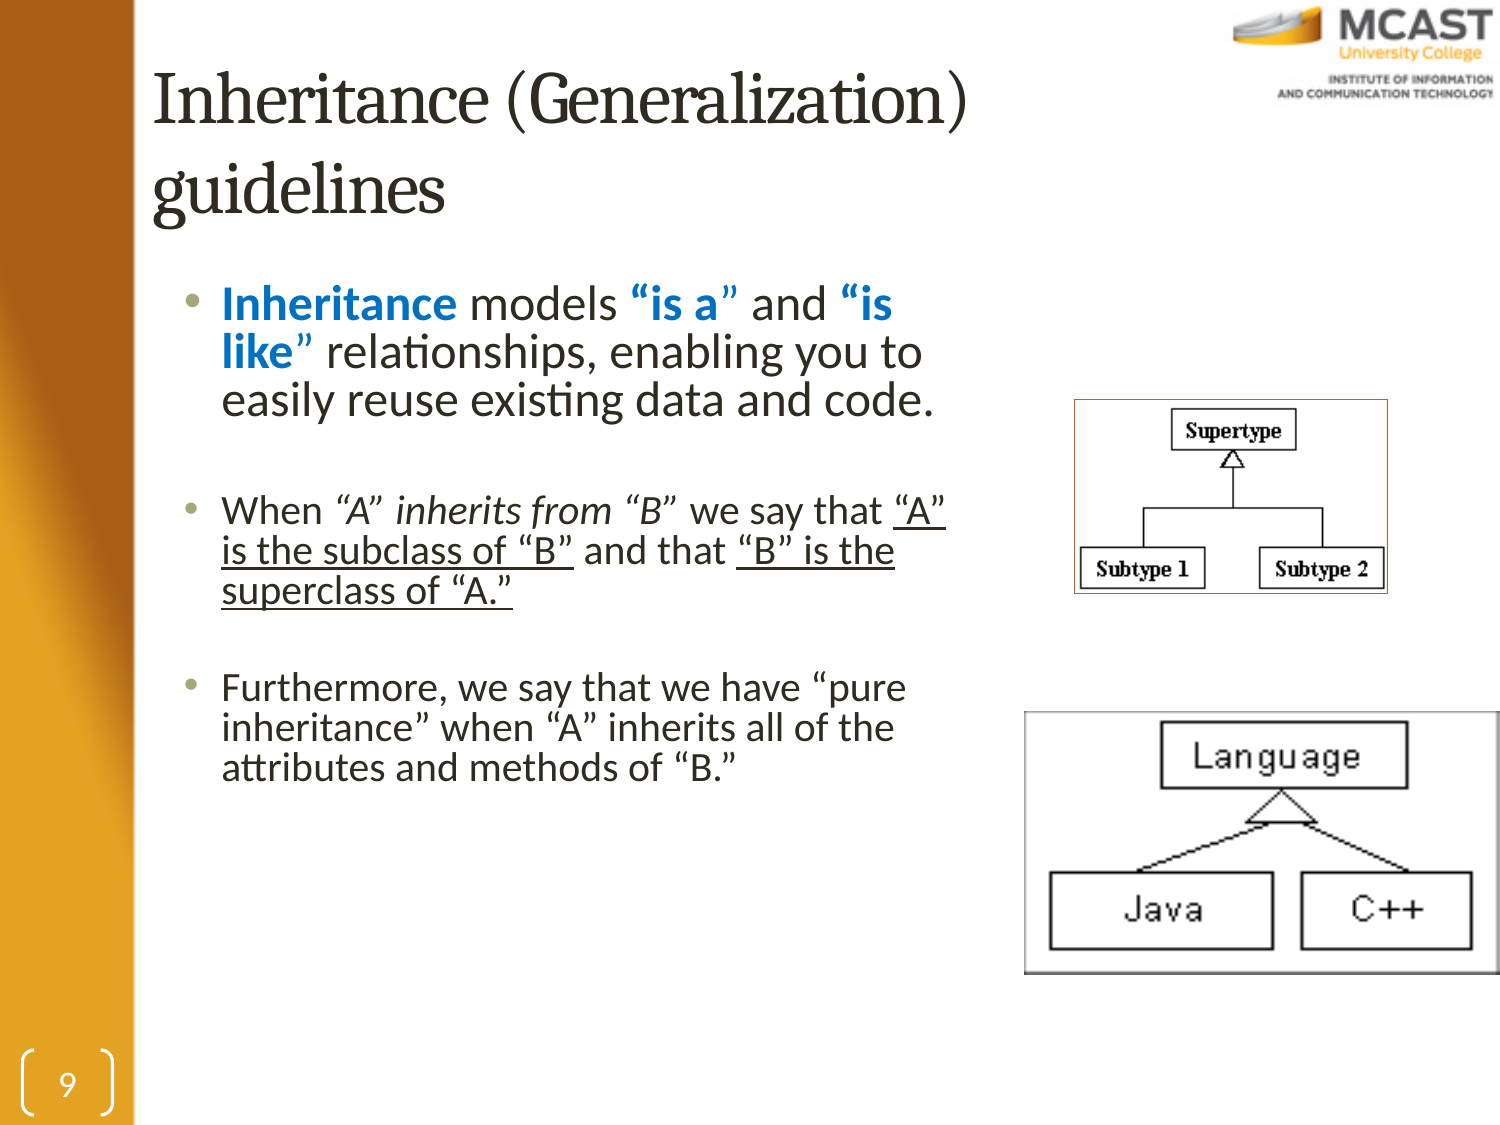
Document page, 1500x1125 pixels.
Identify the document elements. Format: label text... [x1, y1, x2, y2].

picture [0, 0, 1500, 1125]
title Inheritance (Generalization) guidelines [137, 45, 1263, 233]
slide_number 9 [20, 1048, 115, 1117]
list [1074, 399, 1388, 595]
list Inheritance models “is a” and “is like” relationships, enabling you to easily reuse existing data and code. When “A” inherits from “B” we say that “A” is the subclass of “B” and that “B” is the superclass of “A.” Furthermore, we say that we have “pure inheritance” when “A” inherits all of the attributes and methods of “B.” [150, 275, 988, 884]
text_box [1024, 711, 1500, 976]
